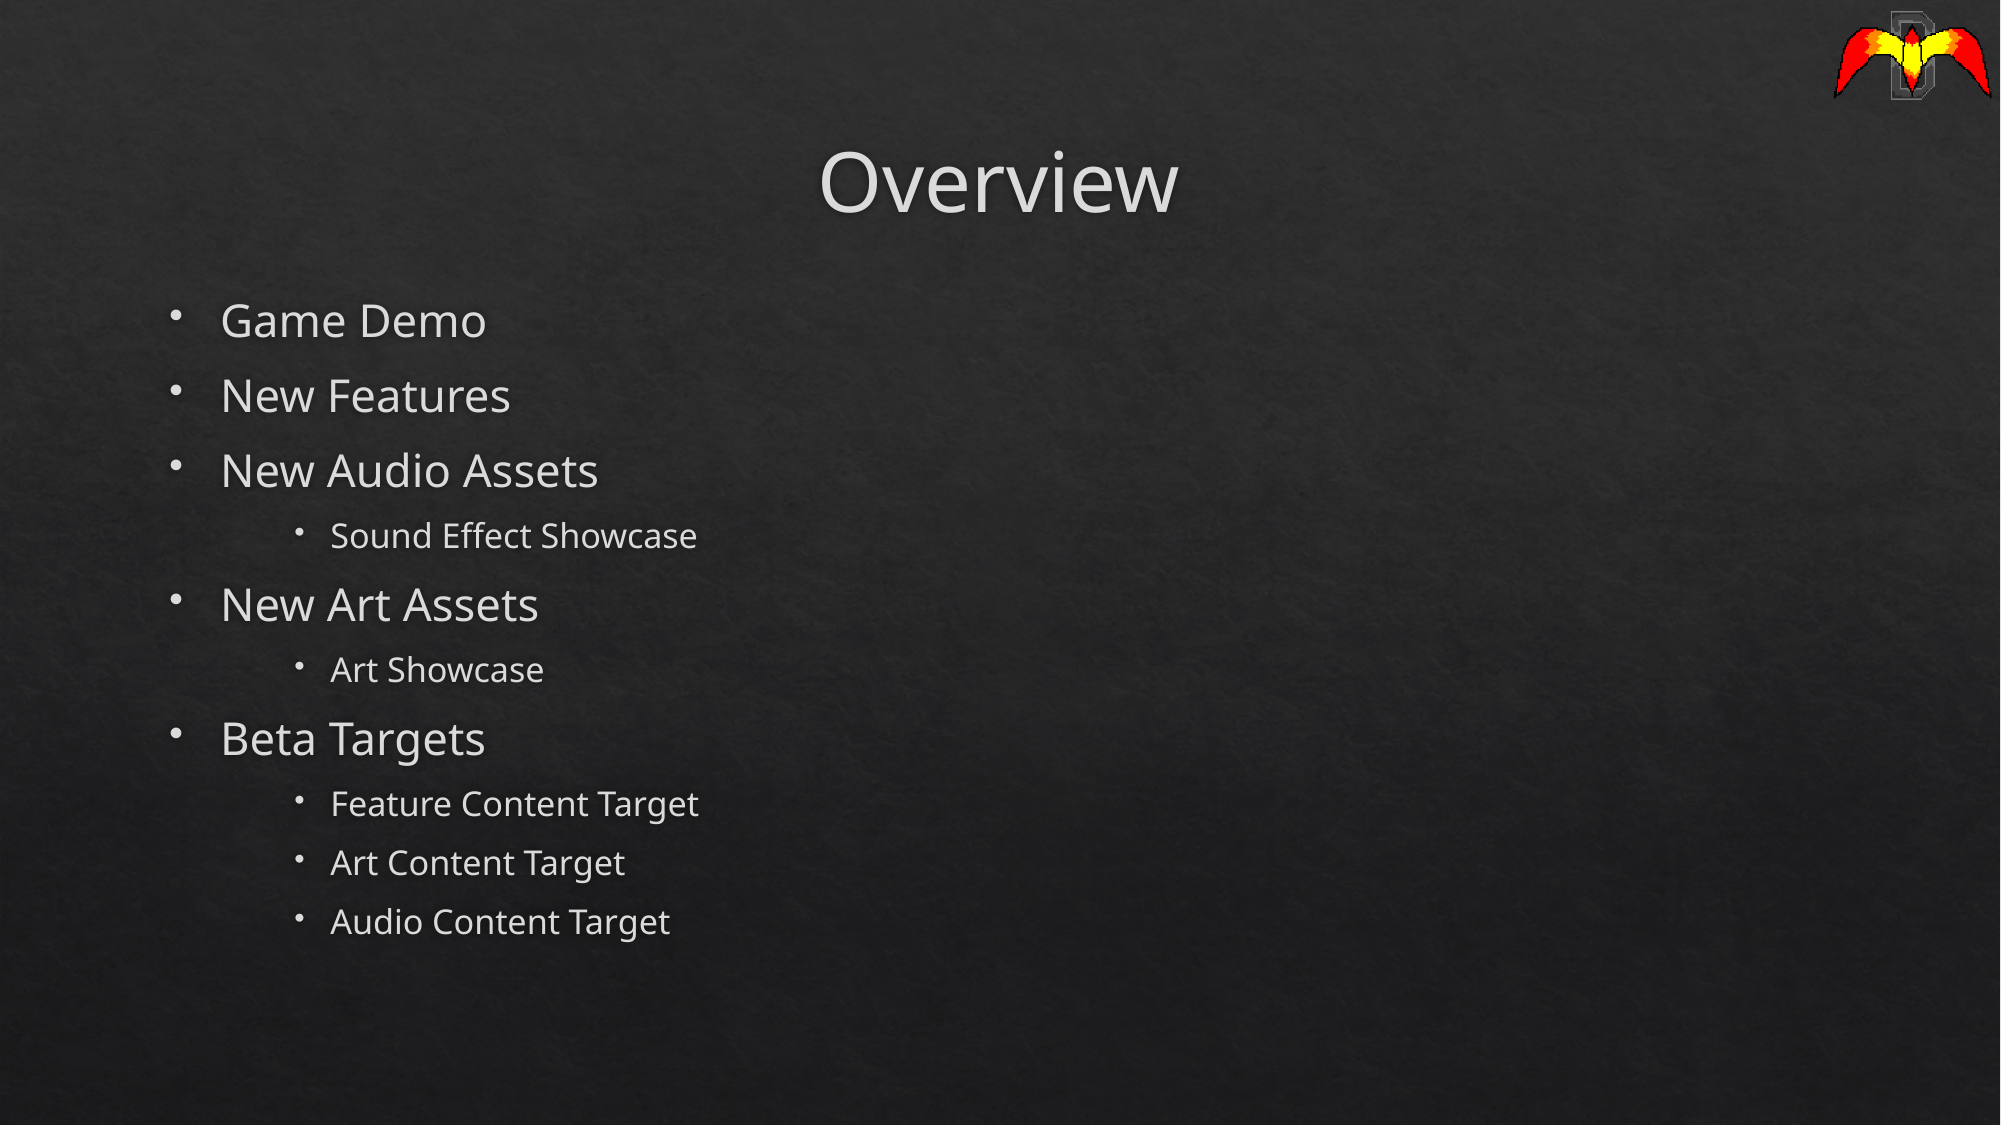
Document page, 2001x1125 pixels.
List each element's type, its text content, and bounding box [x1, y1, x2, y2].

picture [1825, 0, 2000, 101]
list Game Demo New Features New Audio Assets Sound Effect Showcase New Art Assets Art Showcase Beta Targets Feature Content Target Art Content Target Audio Content Target [149, 284, 1849, 950]
title Overview [149, 99, 1849, 260]
